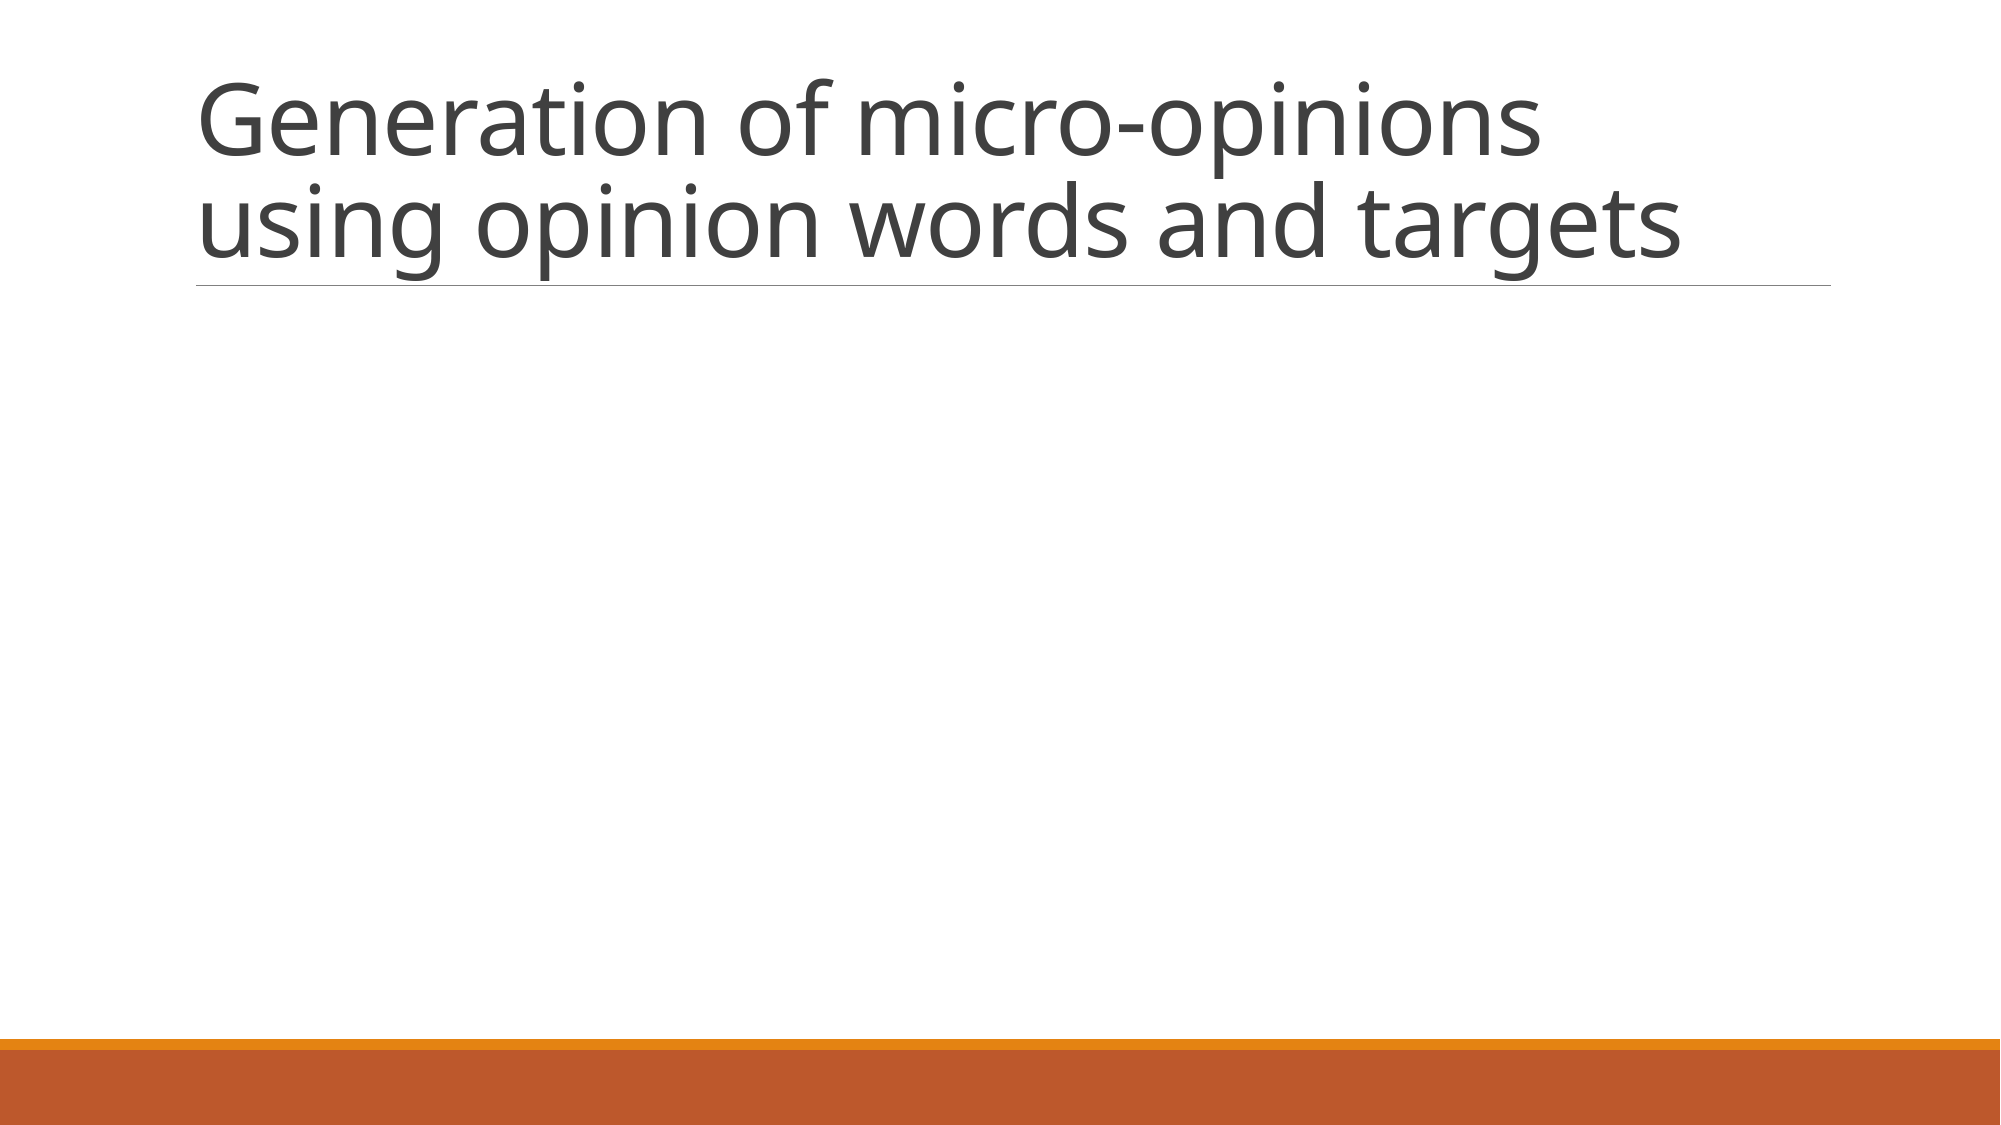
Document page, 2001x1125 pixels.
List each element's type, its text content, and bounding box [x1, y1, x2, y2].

title Generation of micro-opinions using opinion words and targets [180, 47, 1830, 285]
